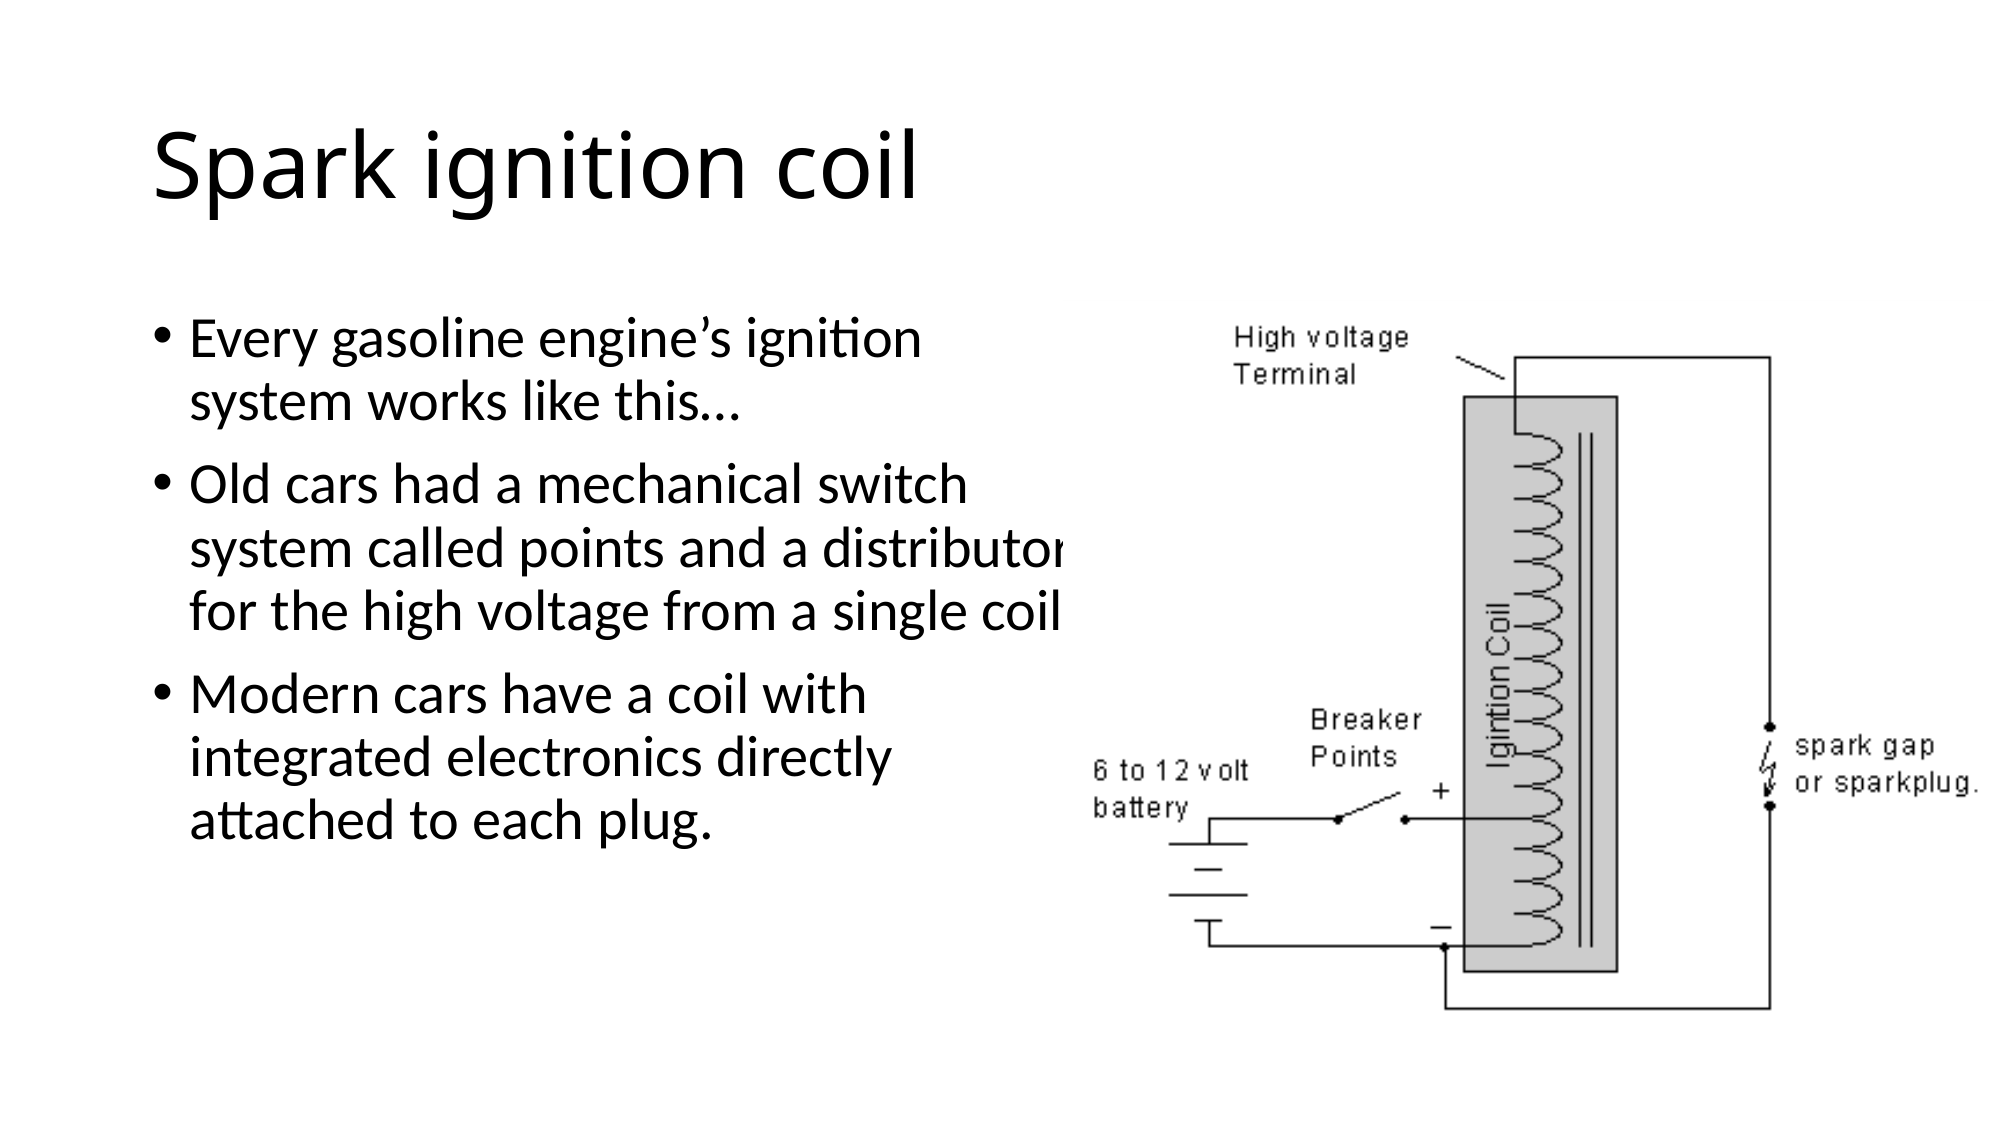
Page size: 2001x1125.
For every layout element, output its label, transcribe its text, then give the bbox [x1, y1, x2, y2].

list Every gasoline engine’s ignition system works like this… Old cars had a mechanical switch system called points and a distributor for the high voltage from a single coil Modern cars have a coil with integrated electronics directly attached to each plug. [137, 299, 1063, 1014]
picture [1063, 299, 1994, 1036]
title Spark ignition coil [137, 59, 1863, 278]
